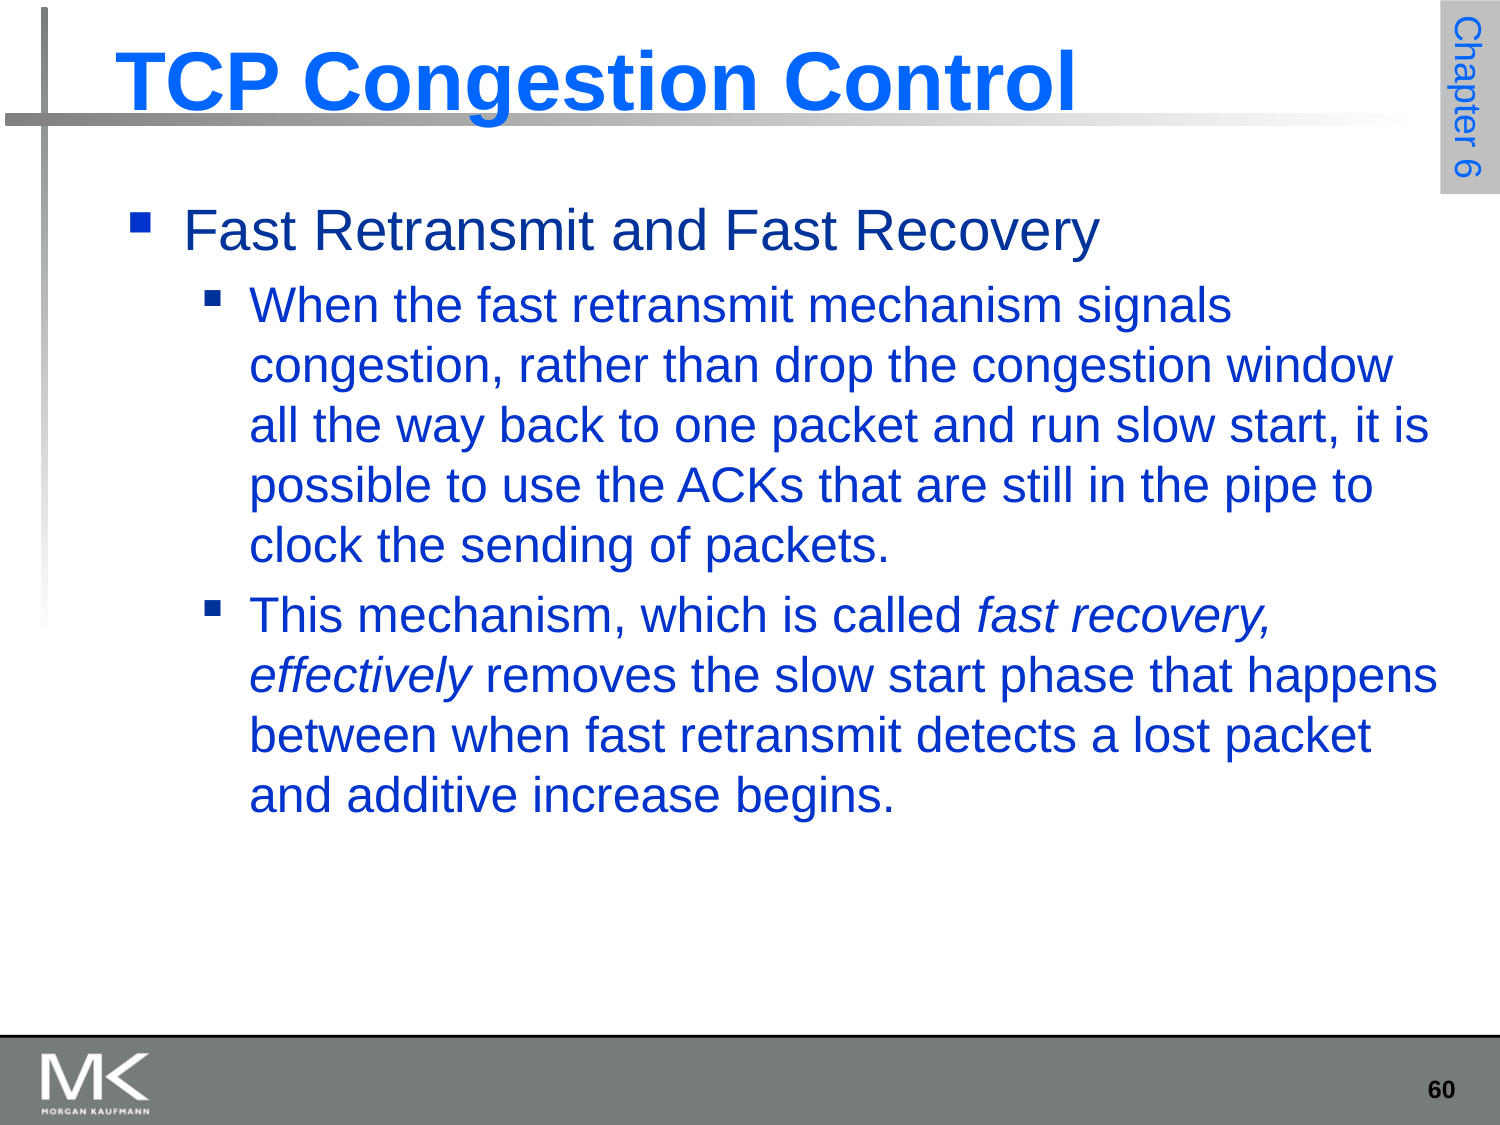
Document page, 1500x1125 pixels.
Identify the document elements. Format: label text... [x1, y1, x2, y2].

list Fast Retransmit and Fast Recovery When the fast retransmit mechanism signals congestion, rather than drop the congestion window all the way back to one packet and run slow start, it is possible to use the ACKs that are still in the pipe to clock the sending of packets. This mechanism, which is called fast recovery, effectively removes the slow start phase that happens between when fast retransmit detects a lost packet and additive increase begins. [112, 184, 1469, 1024]
title TCP Congestion Control [100, 19, 1459, 135]
picture [29, 1046, 160, 1123]
